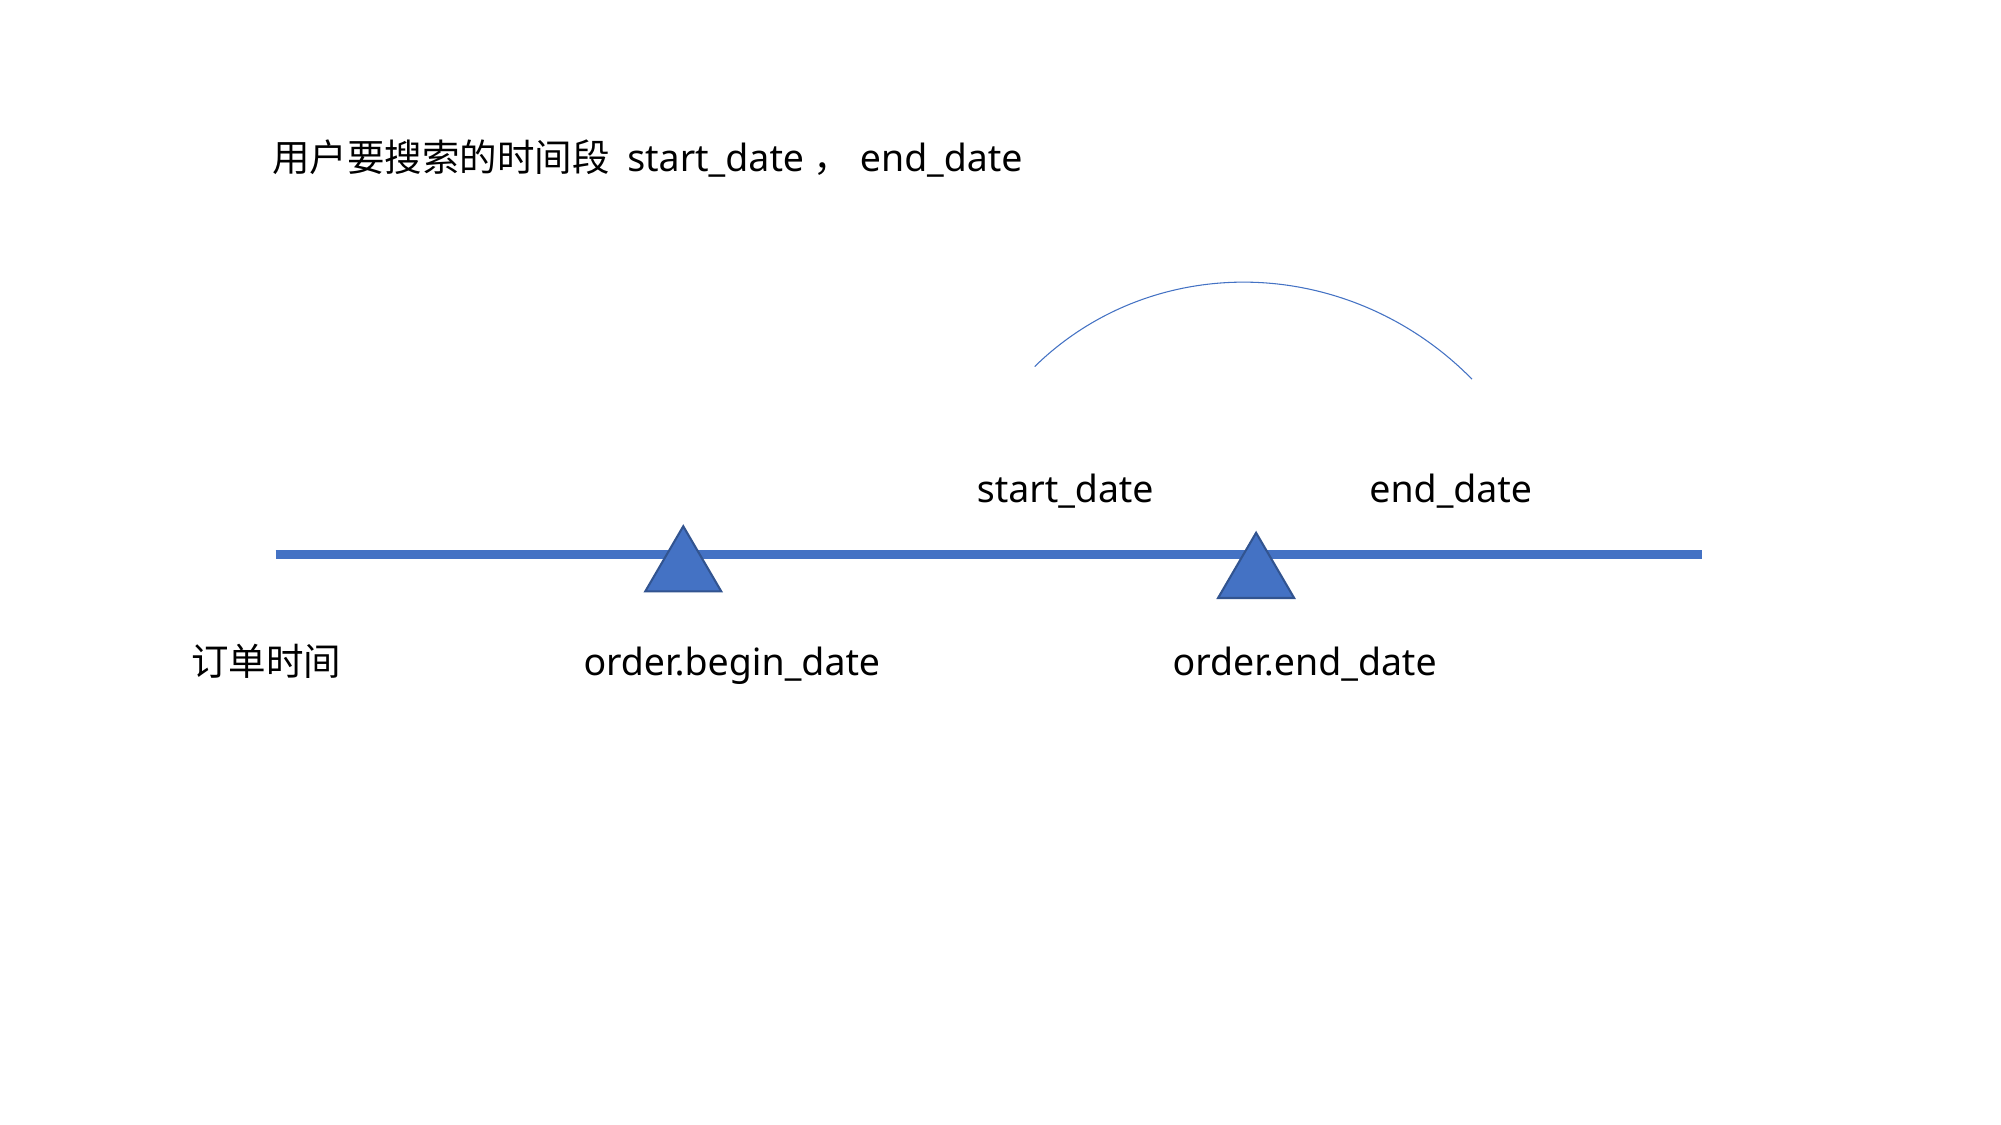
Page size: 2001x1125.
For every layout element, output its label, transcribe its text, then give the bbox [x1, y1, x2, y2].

text_box 用户要搜索的时间段 start_date，end_date [257, 126, 1038, 187]
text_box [952, 276, 1559, 907]
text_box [1559, 526, 1702, 692]
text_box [175, 526, 952, 692]
